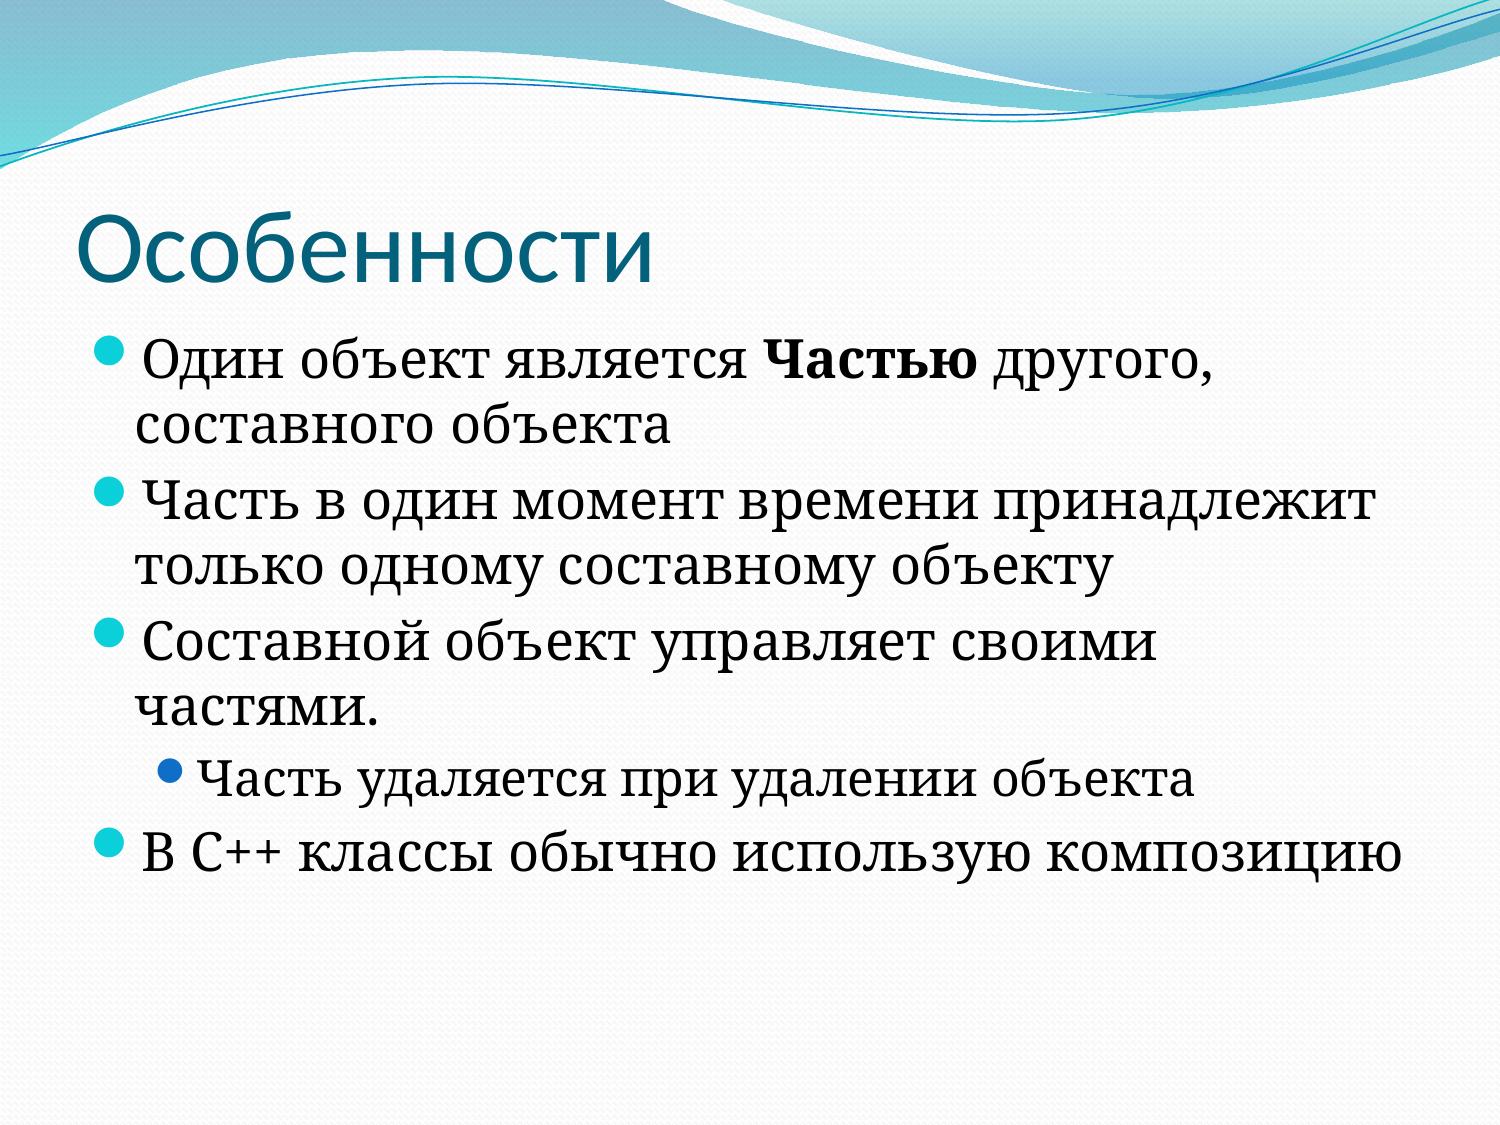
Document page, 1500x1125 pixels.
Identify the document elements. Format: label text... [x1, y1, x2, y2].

title Особенности [75, 115, 1425, 303]
list Один объект является Частью другого, составного объекта Часть в один момент времени принадлежит только одному составному объекту Составной объект управляет своими частями. Часть удаляется при удалении объекта В C++ классы обычно использую композицию [75, 317, 1425, 1038]
